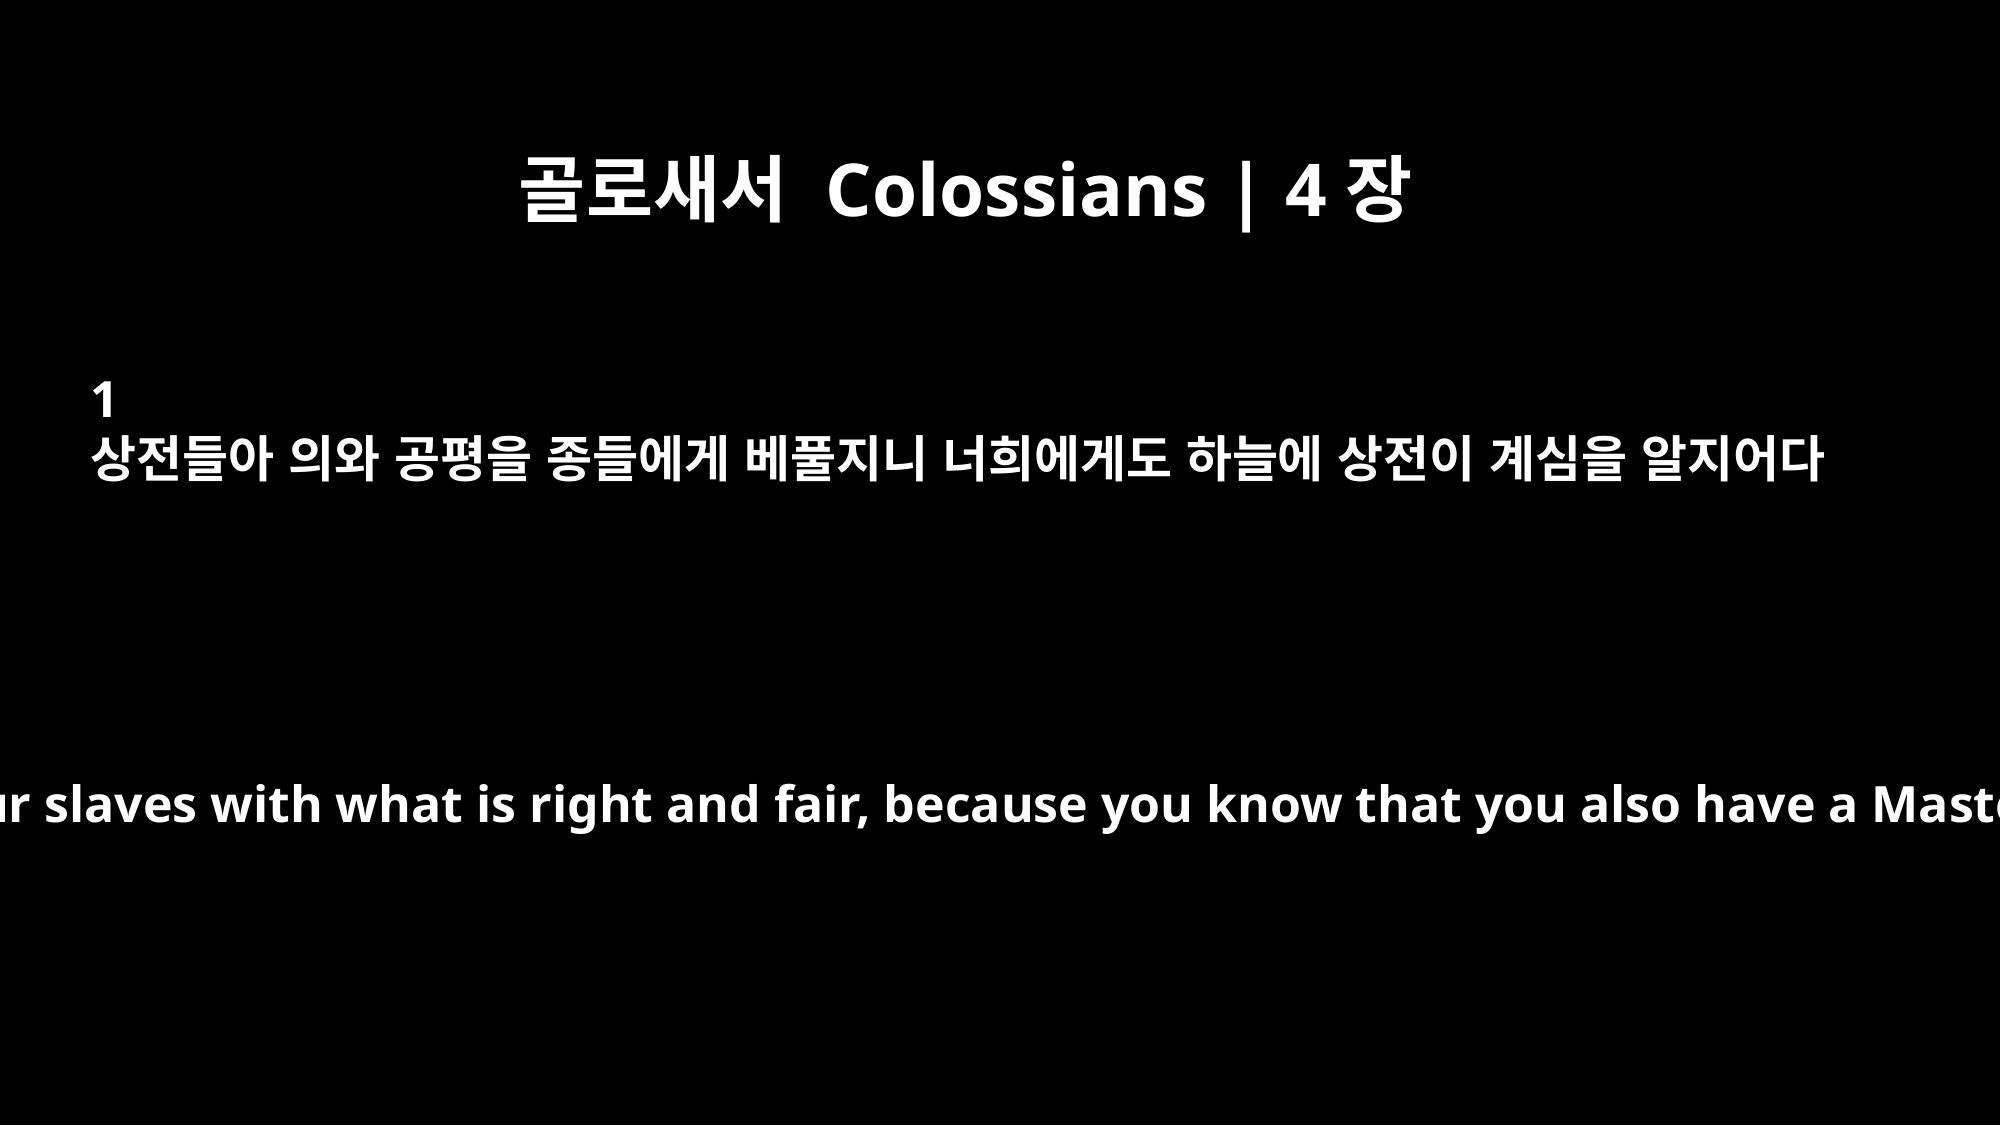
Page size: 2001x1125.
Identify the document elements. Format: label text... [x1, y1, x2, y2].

text_box Masters, provide your slaves with what is right and fair, because you know that you also have a Master in heaven. [0, 764, 2000, 840]
text_box 1 상전들아 의와 공평을 종들에게 베풀지니 너희에게도 하늘에 상전이 계심을 알지어다 [75, 359, 1842, 495]
text_box 골로새서 Colossians | 4장 [504, 136, 1428, 239]
